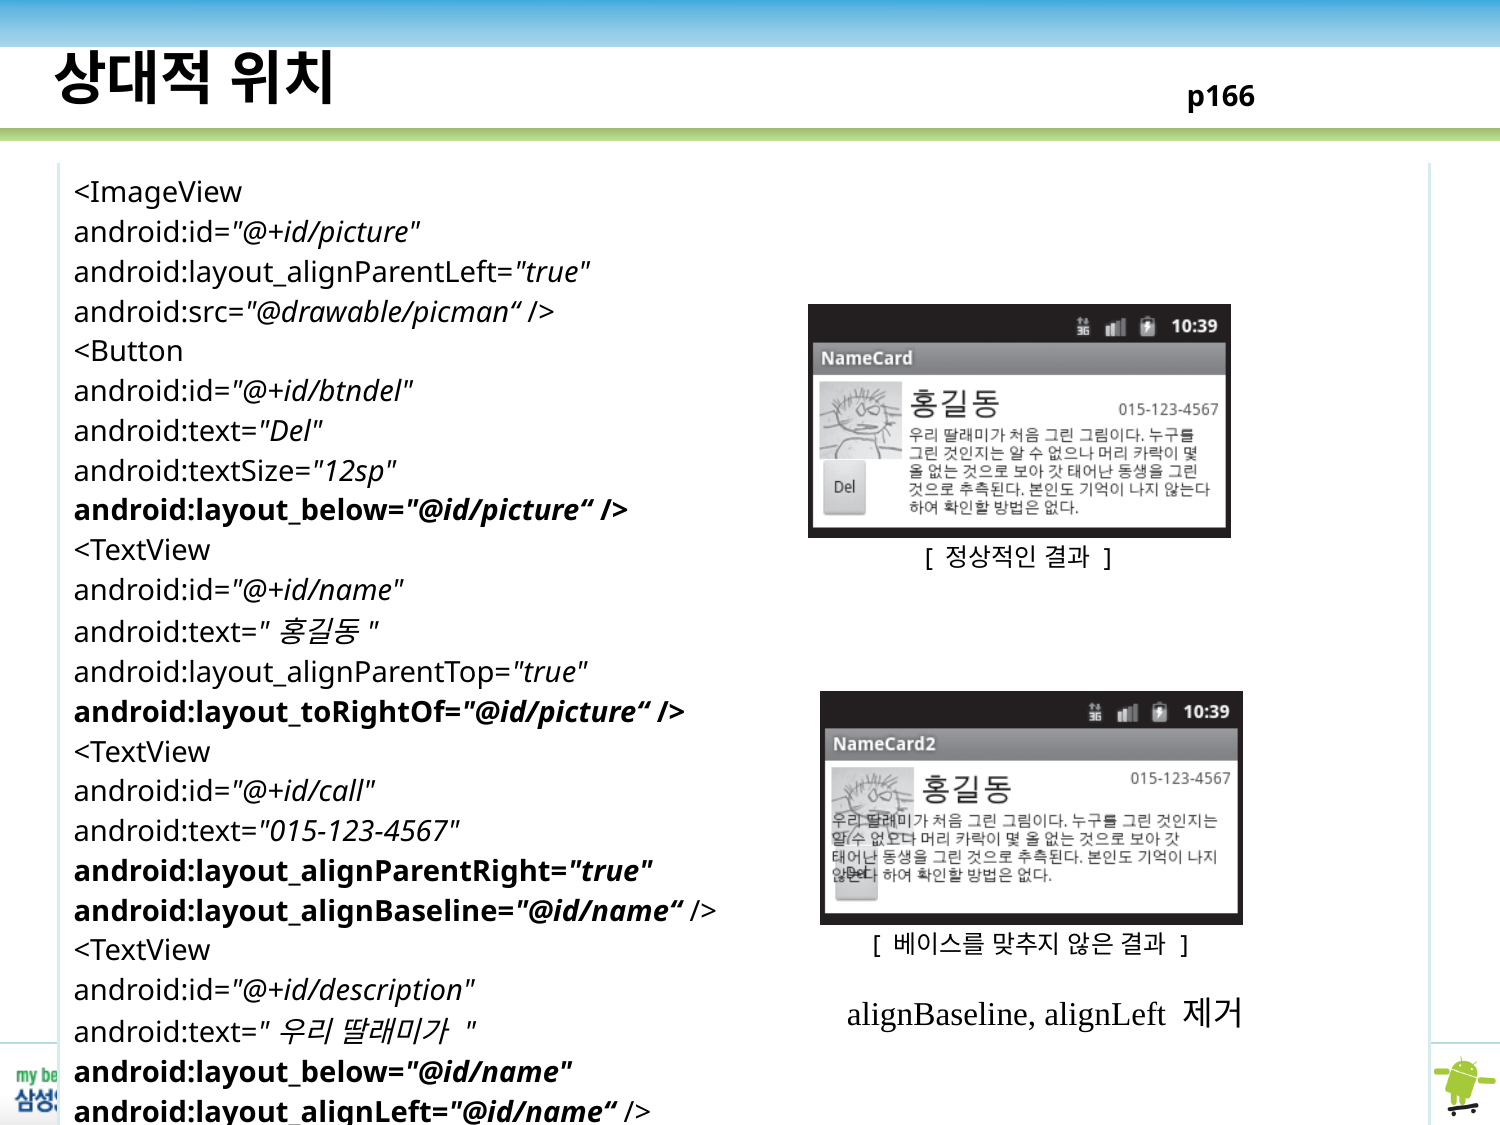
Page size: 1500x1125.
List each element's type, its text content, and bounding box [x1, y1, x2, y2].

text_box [808, 304, 1231, 581]
picture [1431, 1048, 1500, 1125]
picture [0, 1060, 57, 1125]
picture [0, 0, 1500, 47]
text_box p166 [1171, 70, 1500, 120]
table_header <ImageView android:id="@+id/picture" android:layout_alignParentLeft="true" android:src="@drawable/picman“ /> <Button android:id="@+id/btndel" android:text="Del" android:textSize="12sp" android:layout_below="@id/picture“ /> <TextView android:id="@+id/name" android:text="홍길동" android:layout_alignParentTop="true" android:layout_toRightOf="@id/picture“ /> <TextView android:id="@+id/call" android:text="015-123-4567" android:layout_alignParentRight="true" android:layout_alignBaseline="@id/name“ /> <TextView android:id="@+id/description" android:text="우리 딸래미가 " android:layout_below="@id/name" android:layout_alignLeft="@id/name“ /> [60, 165, 1428, 1125]
text_box alignBaseline, alignLeft 제거 [832, 984, 1289, 1039]
text_box 상대적 위치 [53, 42, 971, 111]
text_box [820, 691, 1243, 967]
